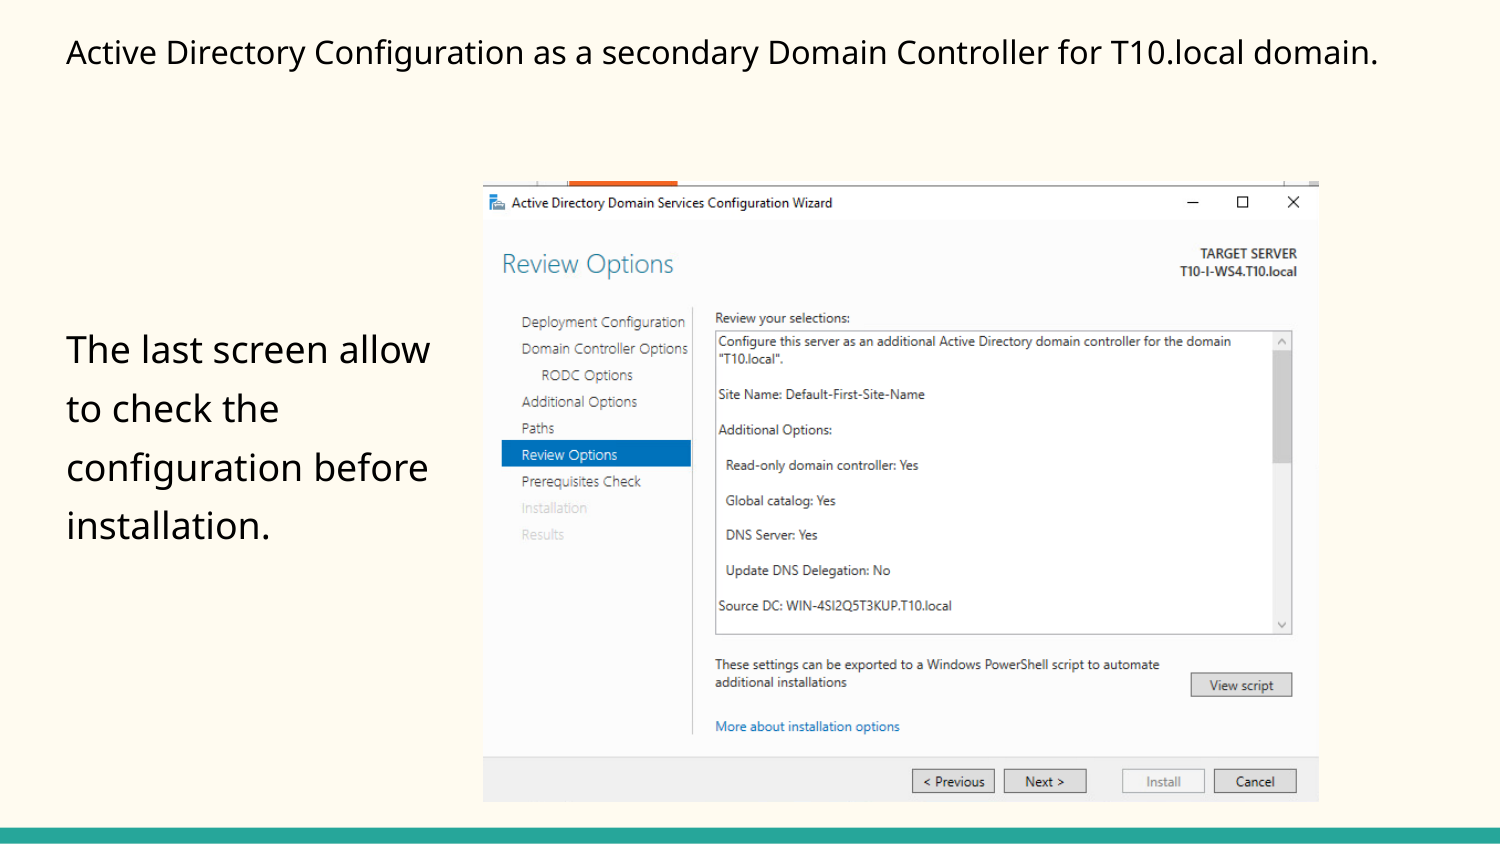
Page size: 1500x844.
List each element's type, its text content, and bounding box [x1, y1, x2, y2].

title Active Directory Configuration as a secondary Domain Controller for T10.local domain. [51, 15, 1449, 116]
list The last screen allow to check the configuration before installation. [51, 301, 448, 750]
picture [482, 181, 1320, 802]
